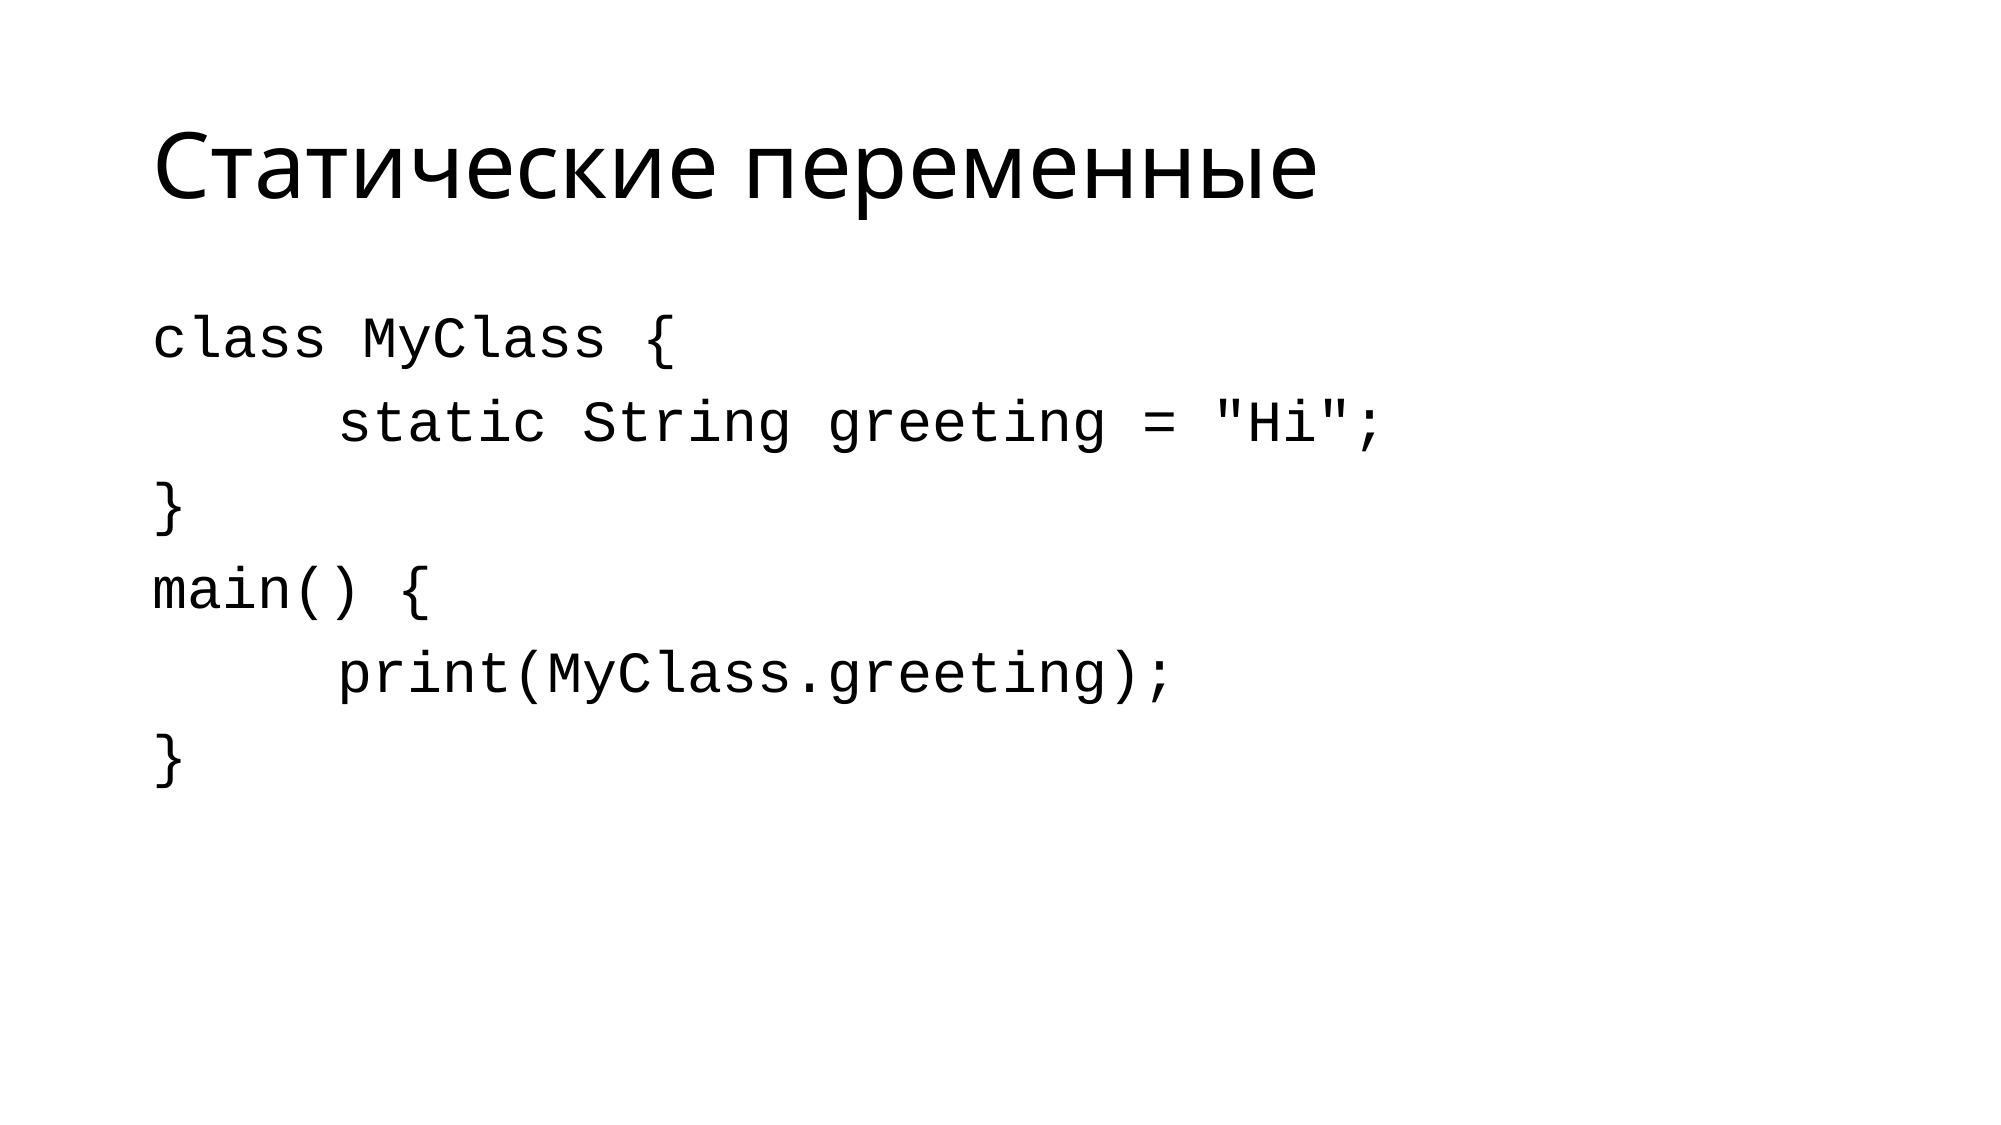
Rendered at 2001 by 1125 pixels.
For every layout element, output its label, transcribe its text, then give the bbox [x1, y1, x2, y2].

title Статические переменные [137, 59, 1863, 278]
list class MyClass { static String greeting = "Hi"; } main() { print(MyClass.greeting); } [137, 299, 1863, 1014]
